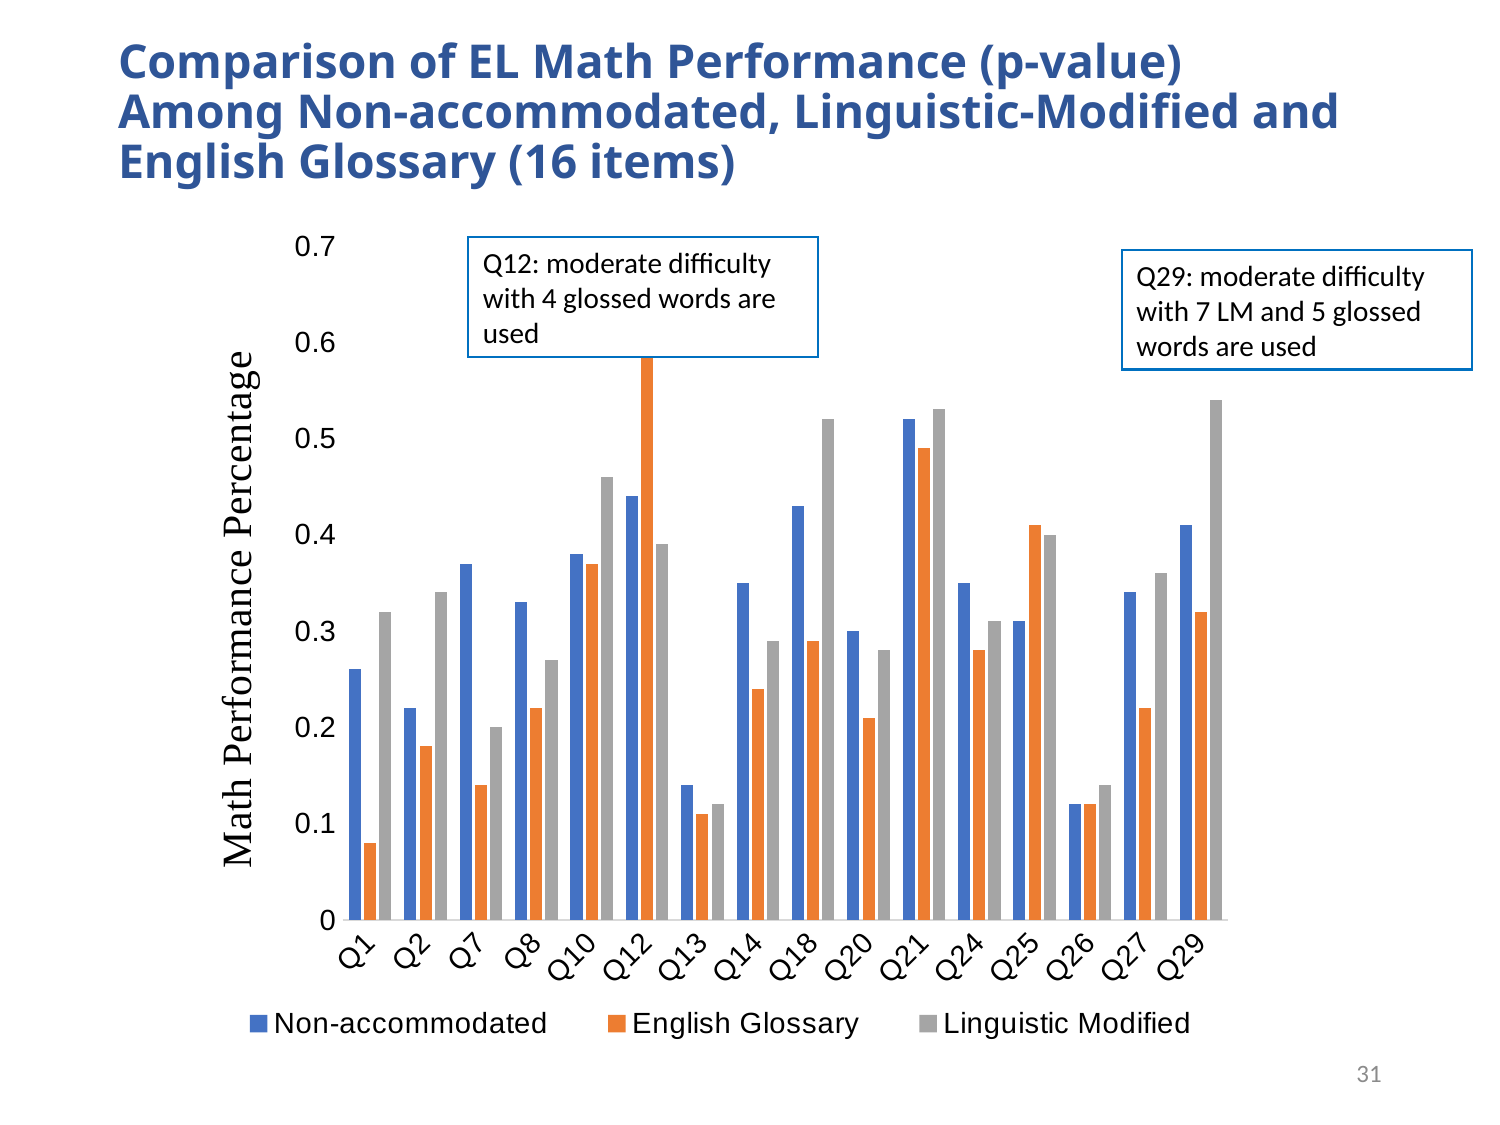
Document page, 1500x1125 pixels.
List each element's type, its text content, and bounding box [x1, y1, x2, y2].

text_box Q29: moderate difficulty with 7 LM and 5 glossed words are used [1250, 249, 1473, 371]
title Comparison of EL Math Performance (p-value) Among Non-accommodated, Linguistic-Modified and English Glossary (16 items) [103, 29, 1472, 198]
chart [174, 212, 1250, 1063]
slide_number 31 [1059, 1042, 1397, 1103]
